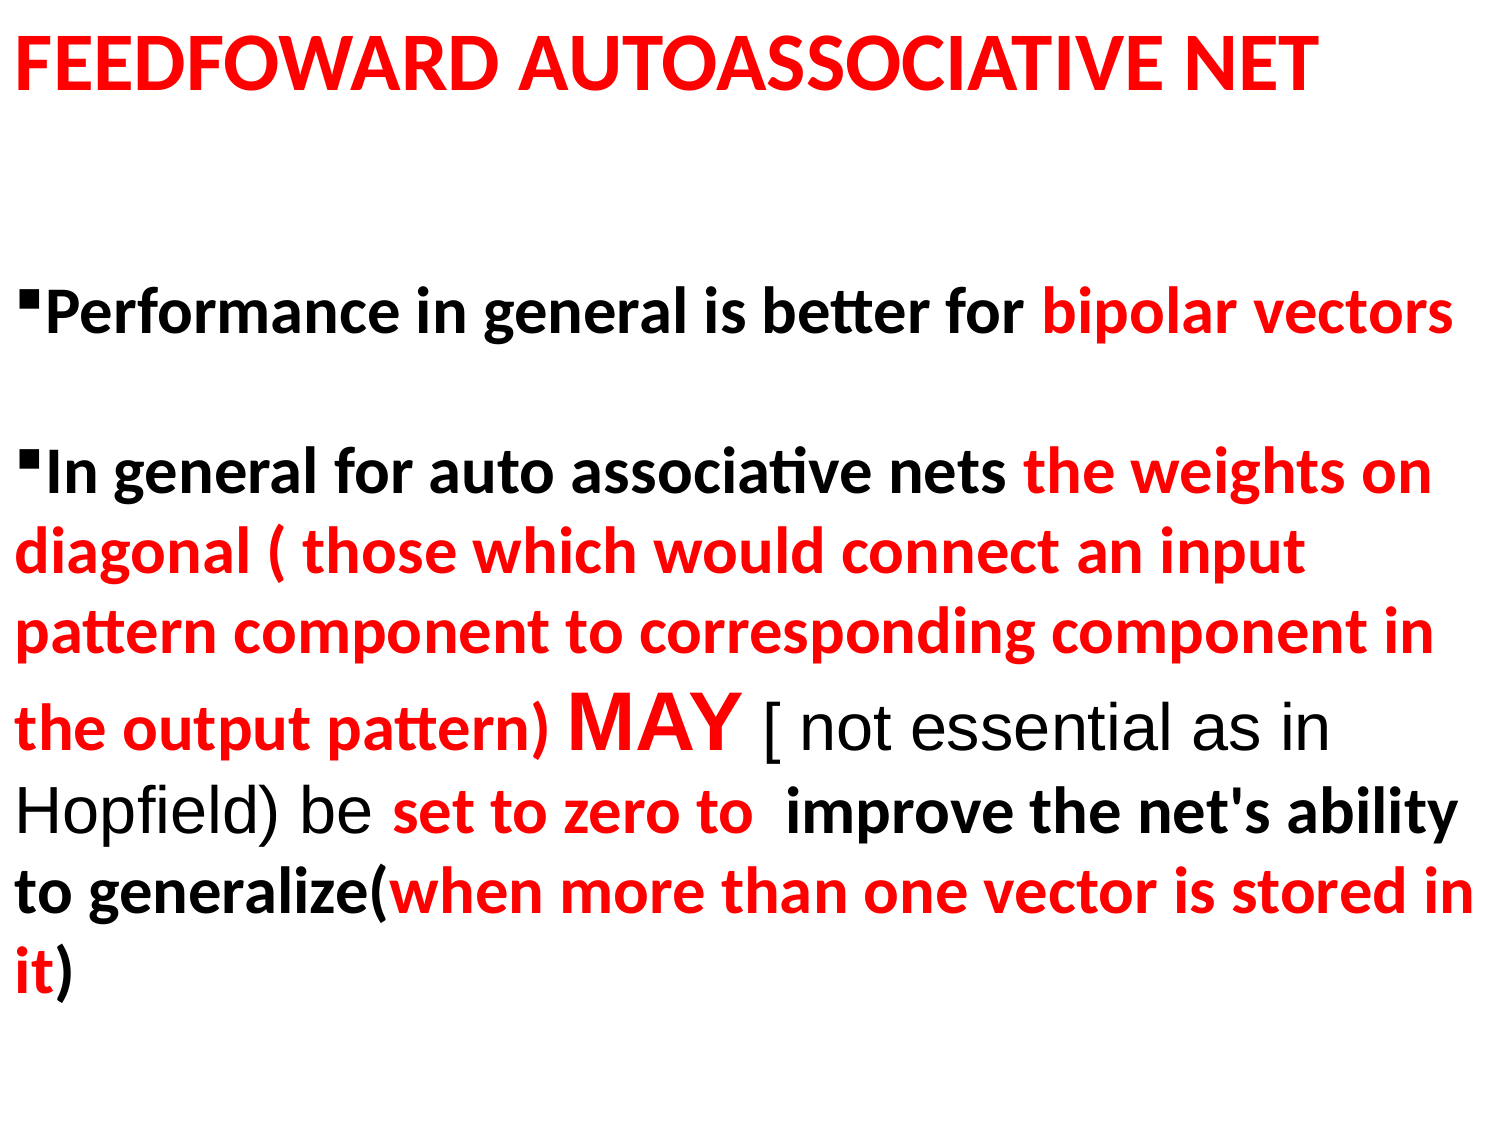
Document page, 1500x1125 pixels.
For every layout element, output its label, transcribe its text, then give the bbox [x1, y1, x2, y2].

text_box FEEDFOWARD AUTOASSOCIATIVE NET Performance in general is better for bipolar vectors In general for auto associative nets the weights on diagonal ( those which would connect an input pattern component to corresponding component in the output pattern) MAY [ not essential as in Hopfield) be set to zero to improve the net's ability to generalize(when more than one vector is stored in it) [0, 0, 1500, 1015]
